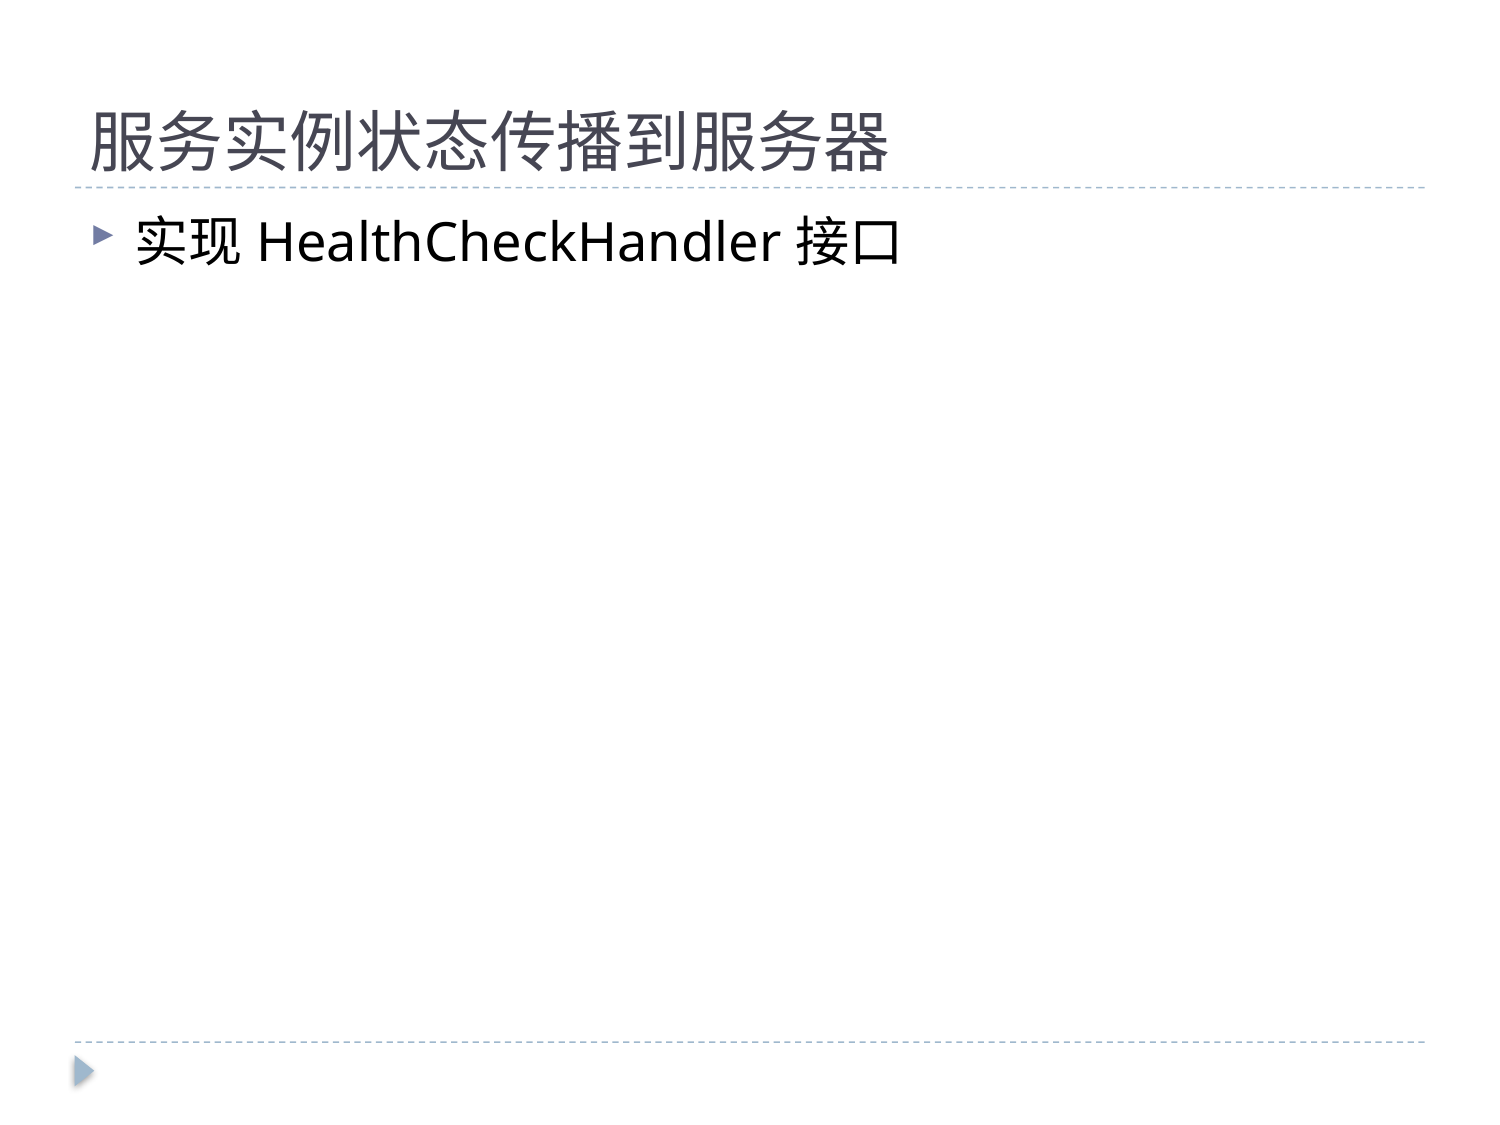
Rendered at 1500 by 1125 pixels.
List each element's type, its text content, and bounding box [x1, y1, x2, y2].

list 实现HealthCheckHandler接口 [75, 200, 1425, 1010]
title 服务实例状态传播到服务器 [75, 24, 1425, 188]
